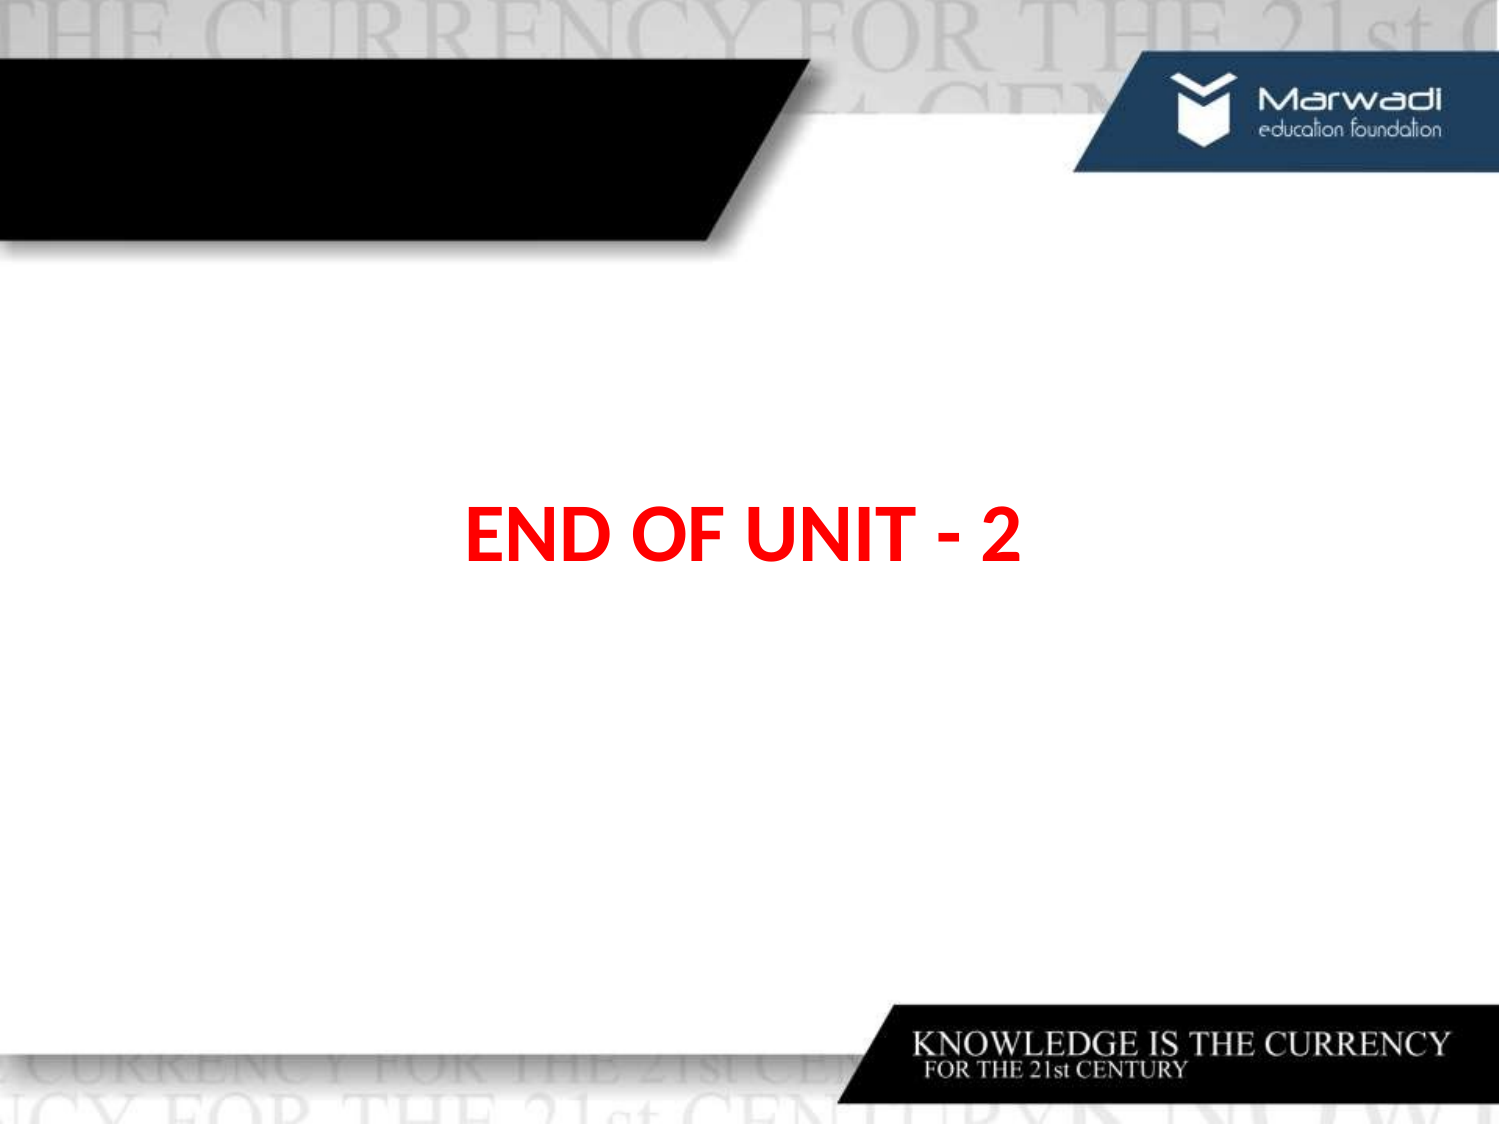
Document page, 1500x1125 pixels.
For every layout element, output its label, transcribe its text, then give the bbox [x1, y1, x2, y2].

picture [0, 0, 1499, 1124]
title END OF UNIT - 2 [462, 475, 1025, 666]
